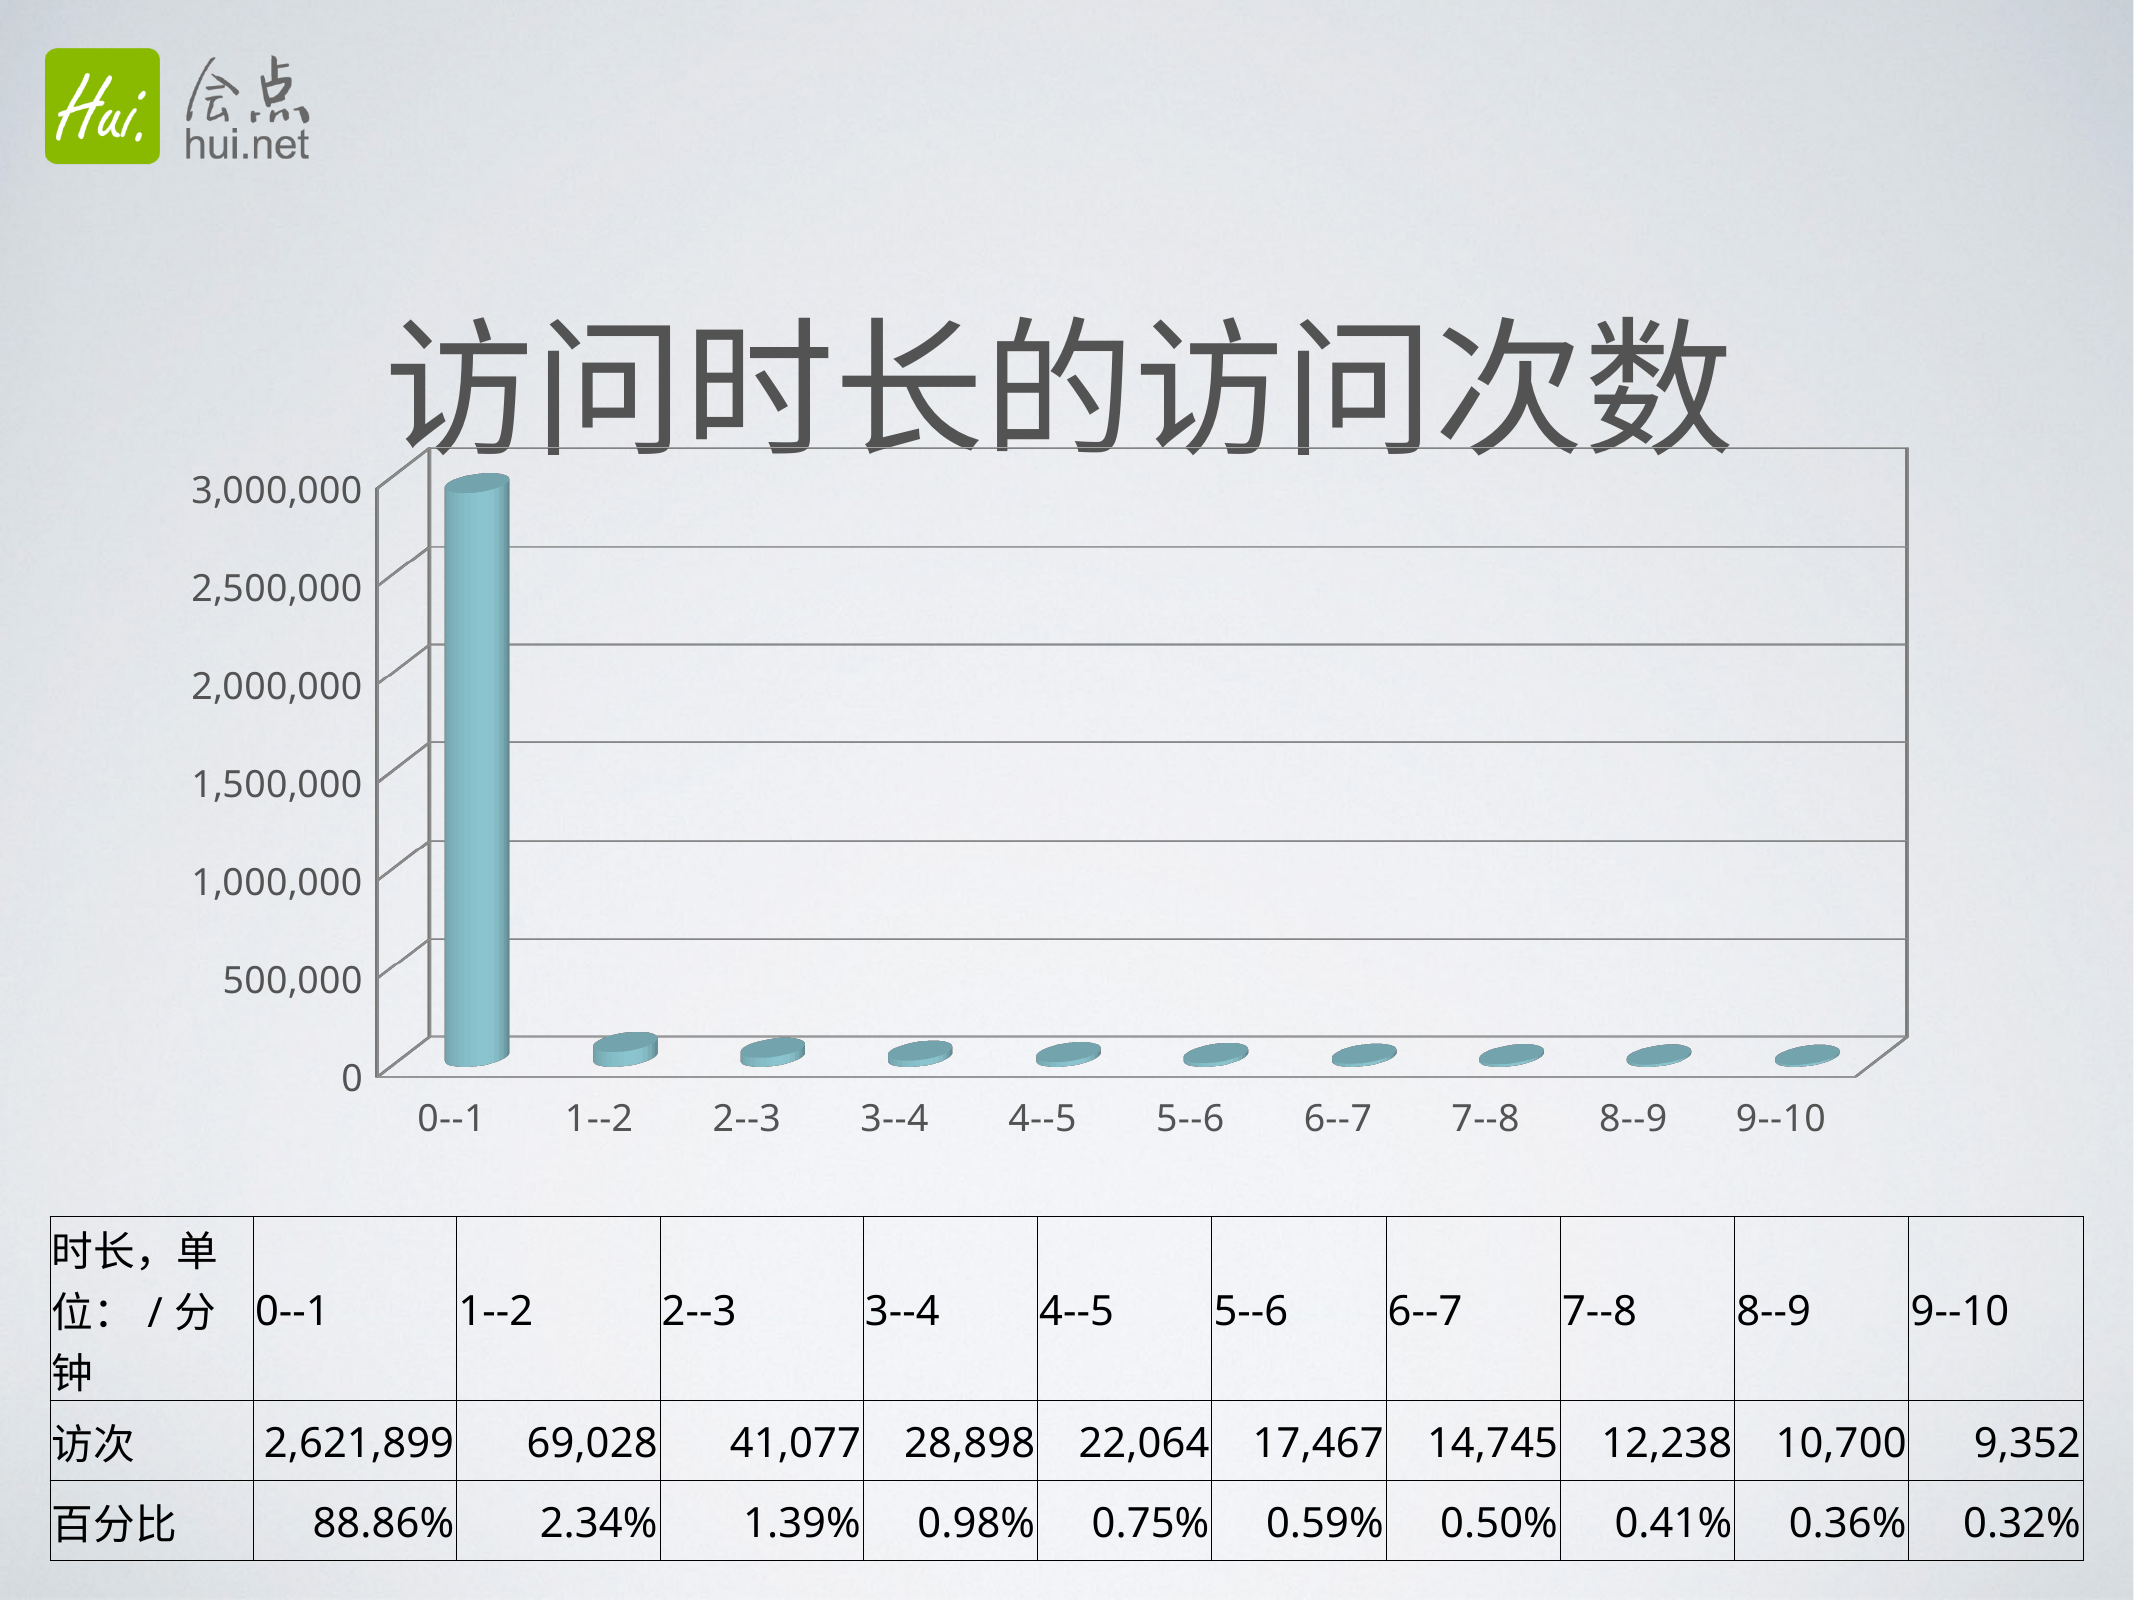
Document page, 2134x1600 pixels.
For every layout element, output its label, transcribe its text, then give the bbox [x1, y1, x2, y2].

table_cell 0.41% [1561, 1481, 1734, 1560]
table_header 0--1 [254, 1217, 456, 1400]
table_cell 0.50% [1387, 1481, 1560, 1560]
table_header 5--6 [1212, 1217, 1386, 1400]
table_header 3--4 [864, 1217, 1037, 1400]
table_header 1--2 [457, 1217, 660, 1400]
table_header 时长，单位：/分钟 [51, 1217, 253, 1400]
table_cell 2,621,899 [254, 1401, 456, 1480]
table_cell 0.36% [1735, 1481, 1908, 1560]
chart [133, 433, 1967, 1158]
table_cell 百分比 [51, 1481, 253, 1560]
table_header 2--3 [661, 1217, 863, 1400]
table_cell 14,745 [1387, 1401, 1560, 1480]
table_cell 0.98% [864, 1481, 1037, 1560]
title 访问时长的访问次数 [99, 249, 2021, 518]
table_cell 17,467 [1212, 1401, 1386, 1480]
table_header 6--7 [1387, 1217, 1560, 1400]
table_cell 1.39% [661, 1481, 863, 1560]
table_cell 41,077 [661, 1401, 863, 1480]
table_cell 22,064 [1038, 1401, 1211, 1480]
table_cell 88.86% [254, 1481, 456, 1560]
table_cell 69,028 [457, 1401, 660, 1480]
table_cell 访次 [51, 1401, 253, 1480]
table_cell 9,352 [1909, 1401, 2083, 1480]
table_header 4--5 [1038, 1217, 1211, 1400]
table_cell 0.32% [1909, 1481, 2083, 1560]
table_cell 10,700 [1735, 1401, 1908, 1480]
picture [0, 0, 2134, 1600]
table_cell 0.75% [1038, 1481, 1211, 1560]
table_header 9--10 [1909, 1217, 2083, 1400]
table_cell 28,898 [864, 1401, 1037, 1480]
table_header 8--9 [1735, 1217, 1908, 1400]
table_cell 12,238 [1561, 1401, 1734, 1480]
table_header 7--8 [1561, 1217, 1734, 1400]
table_cell 0.59% [1212, 1481, 1386, 1560]
table_cell 2.34% [457, 1481, 660, 1560]
